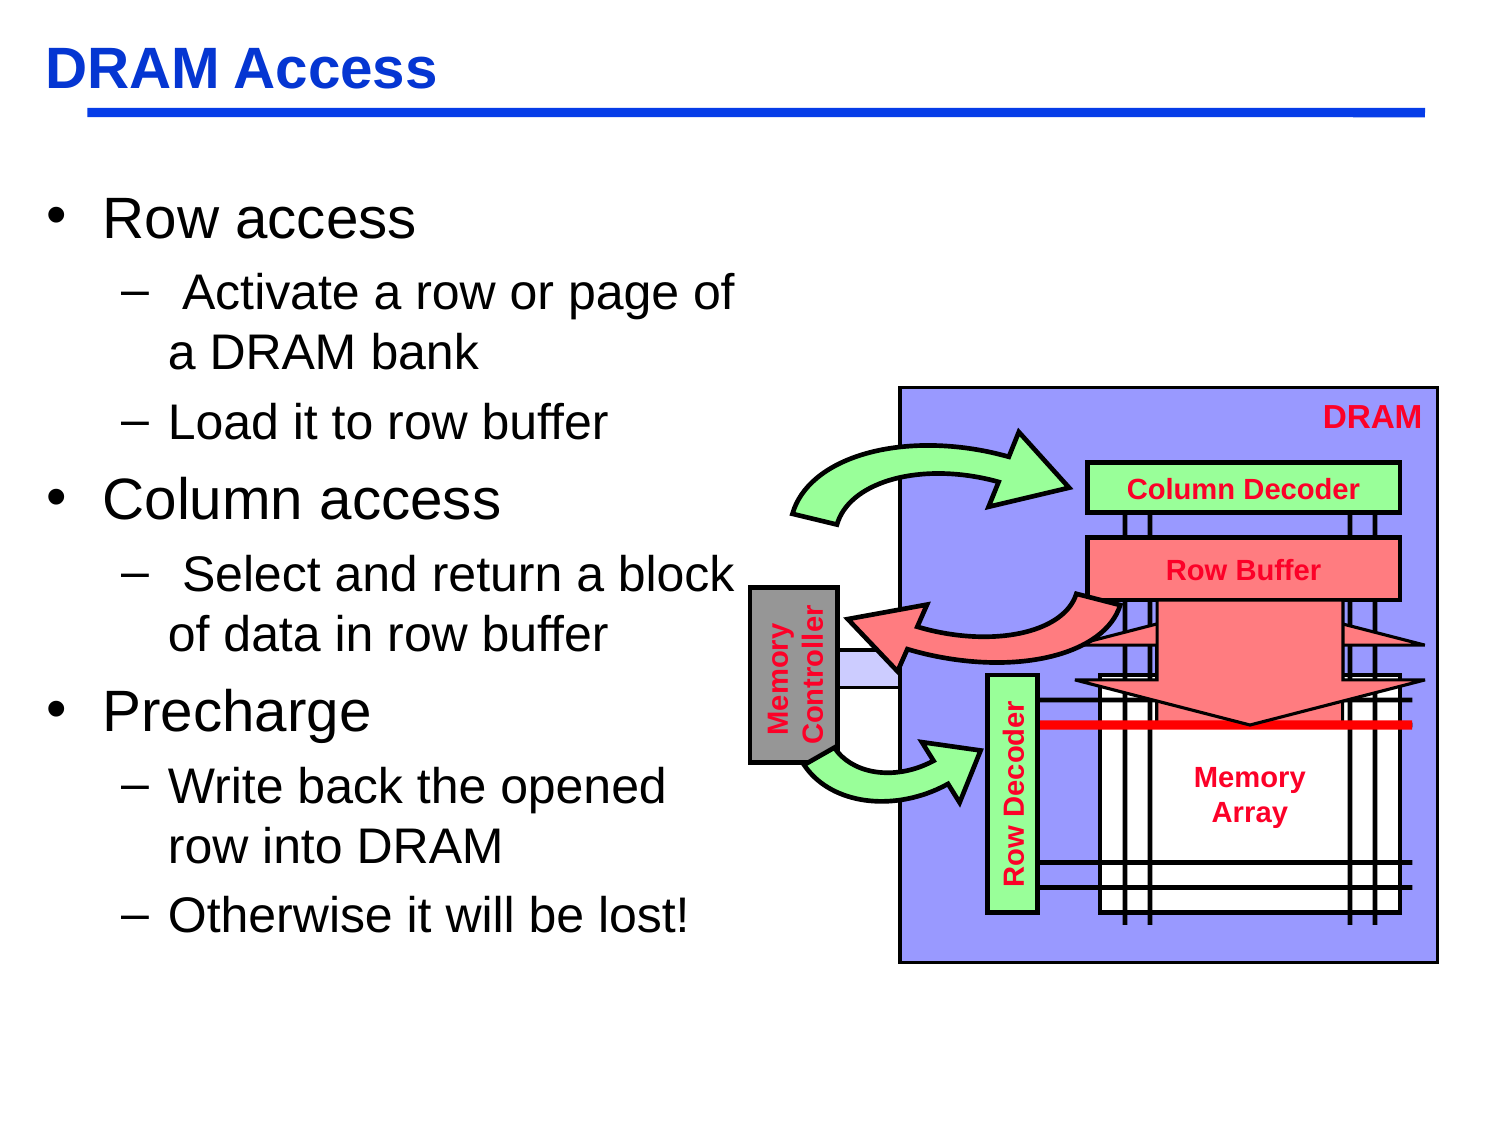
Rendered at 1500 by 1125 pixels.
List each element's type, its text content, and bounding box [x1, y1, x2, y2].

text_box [749, 387, 1438, 963]
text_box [766, 449, 1401, 663]
text_box Row access Activate a row or page of a DRAM bank Load it to row buffer Column access Select and return a block of data in row buffer Precharge Write back the opened row into DRAM Otherwise it will be lost! [31, 172, 757, 915]
text_box DRAM Access [0, 0, 925, 160]
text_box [788, 537, 1425, 913]
